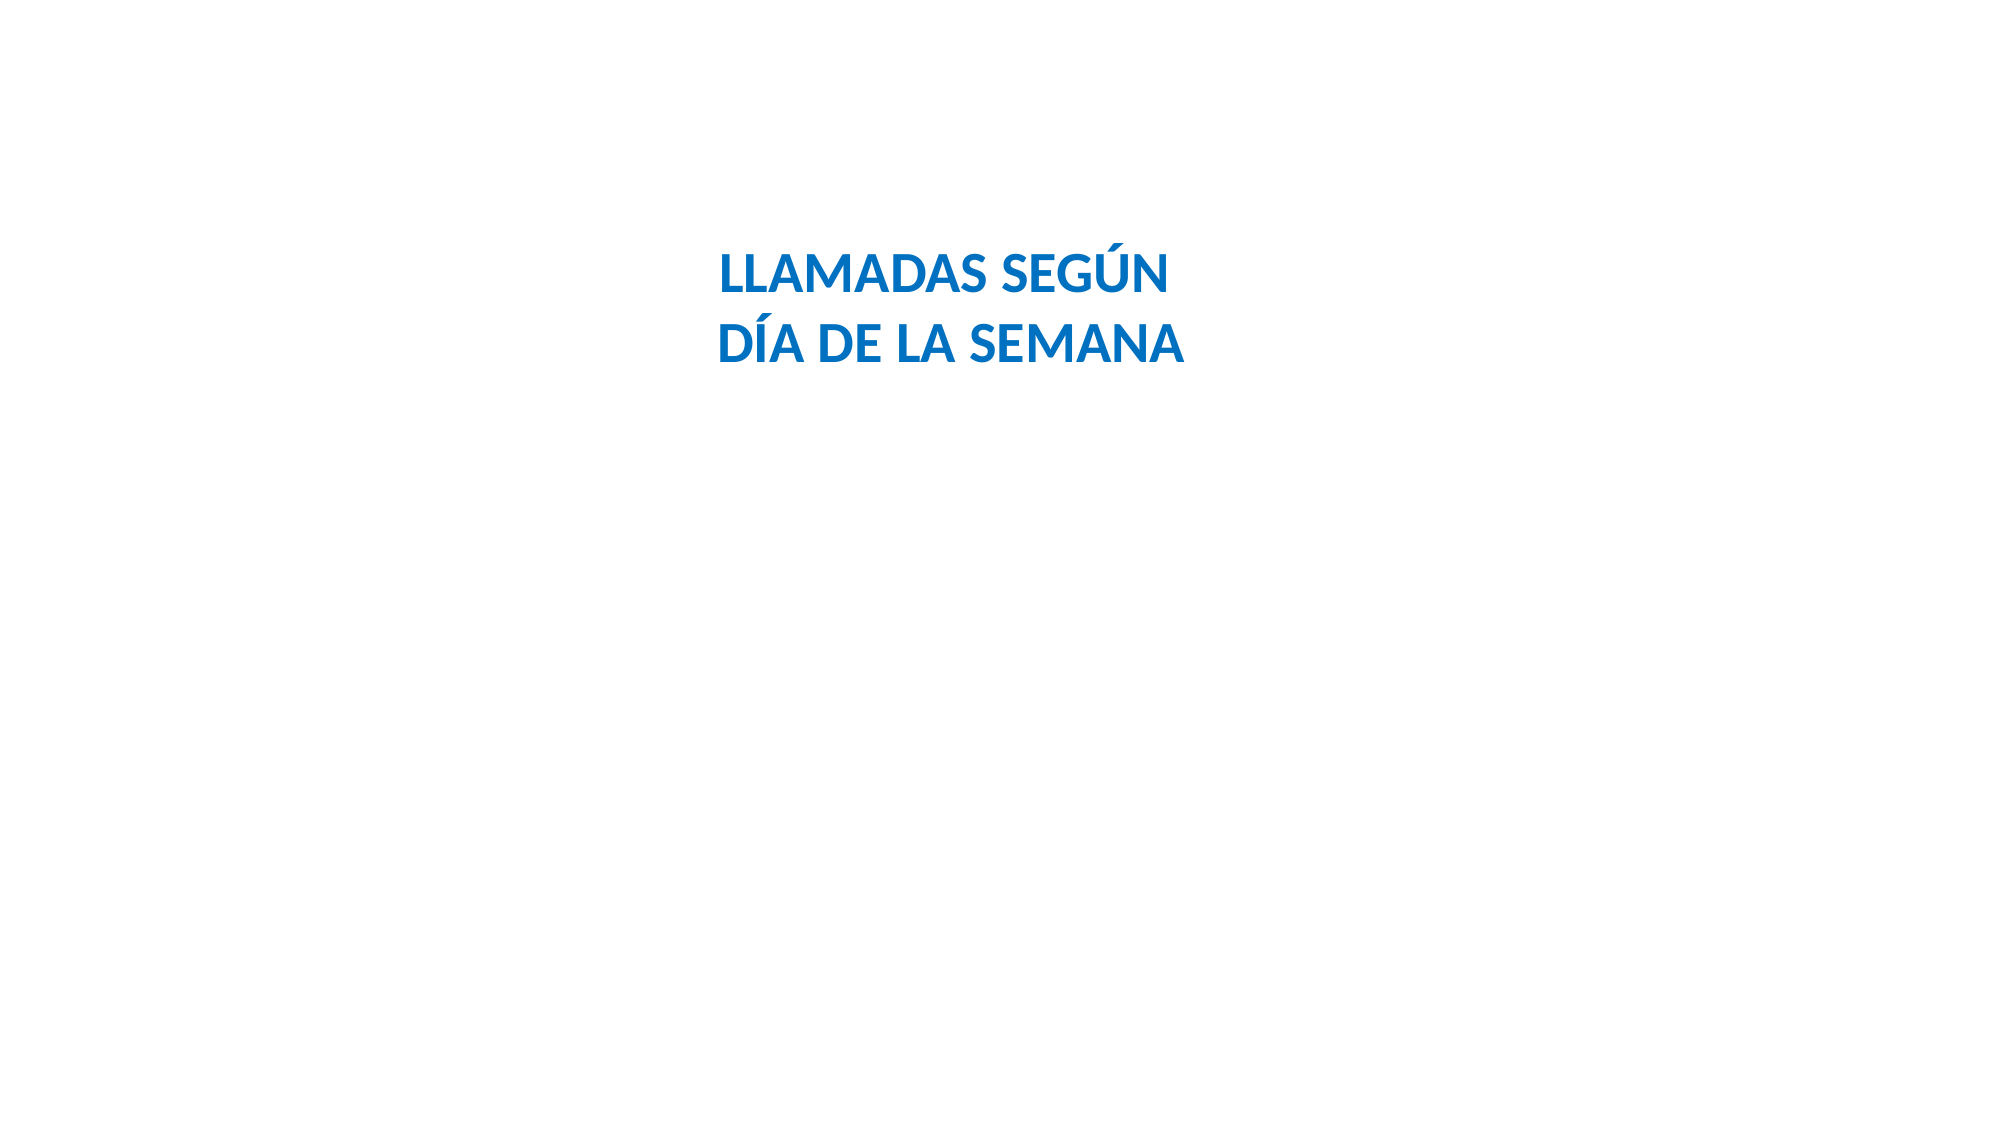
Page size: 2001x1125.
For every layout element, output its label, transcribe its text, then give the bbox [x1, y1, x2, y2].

text_box LLAMADAS SEGÚN DÍA DE LA SEMANA [490, 226, 1399, 382]
